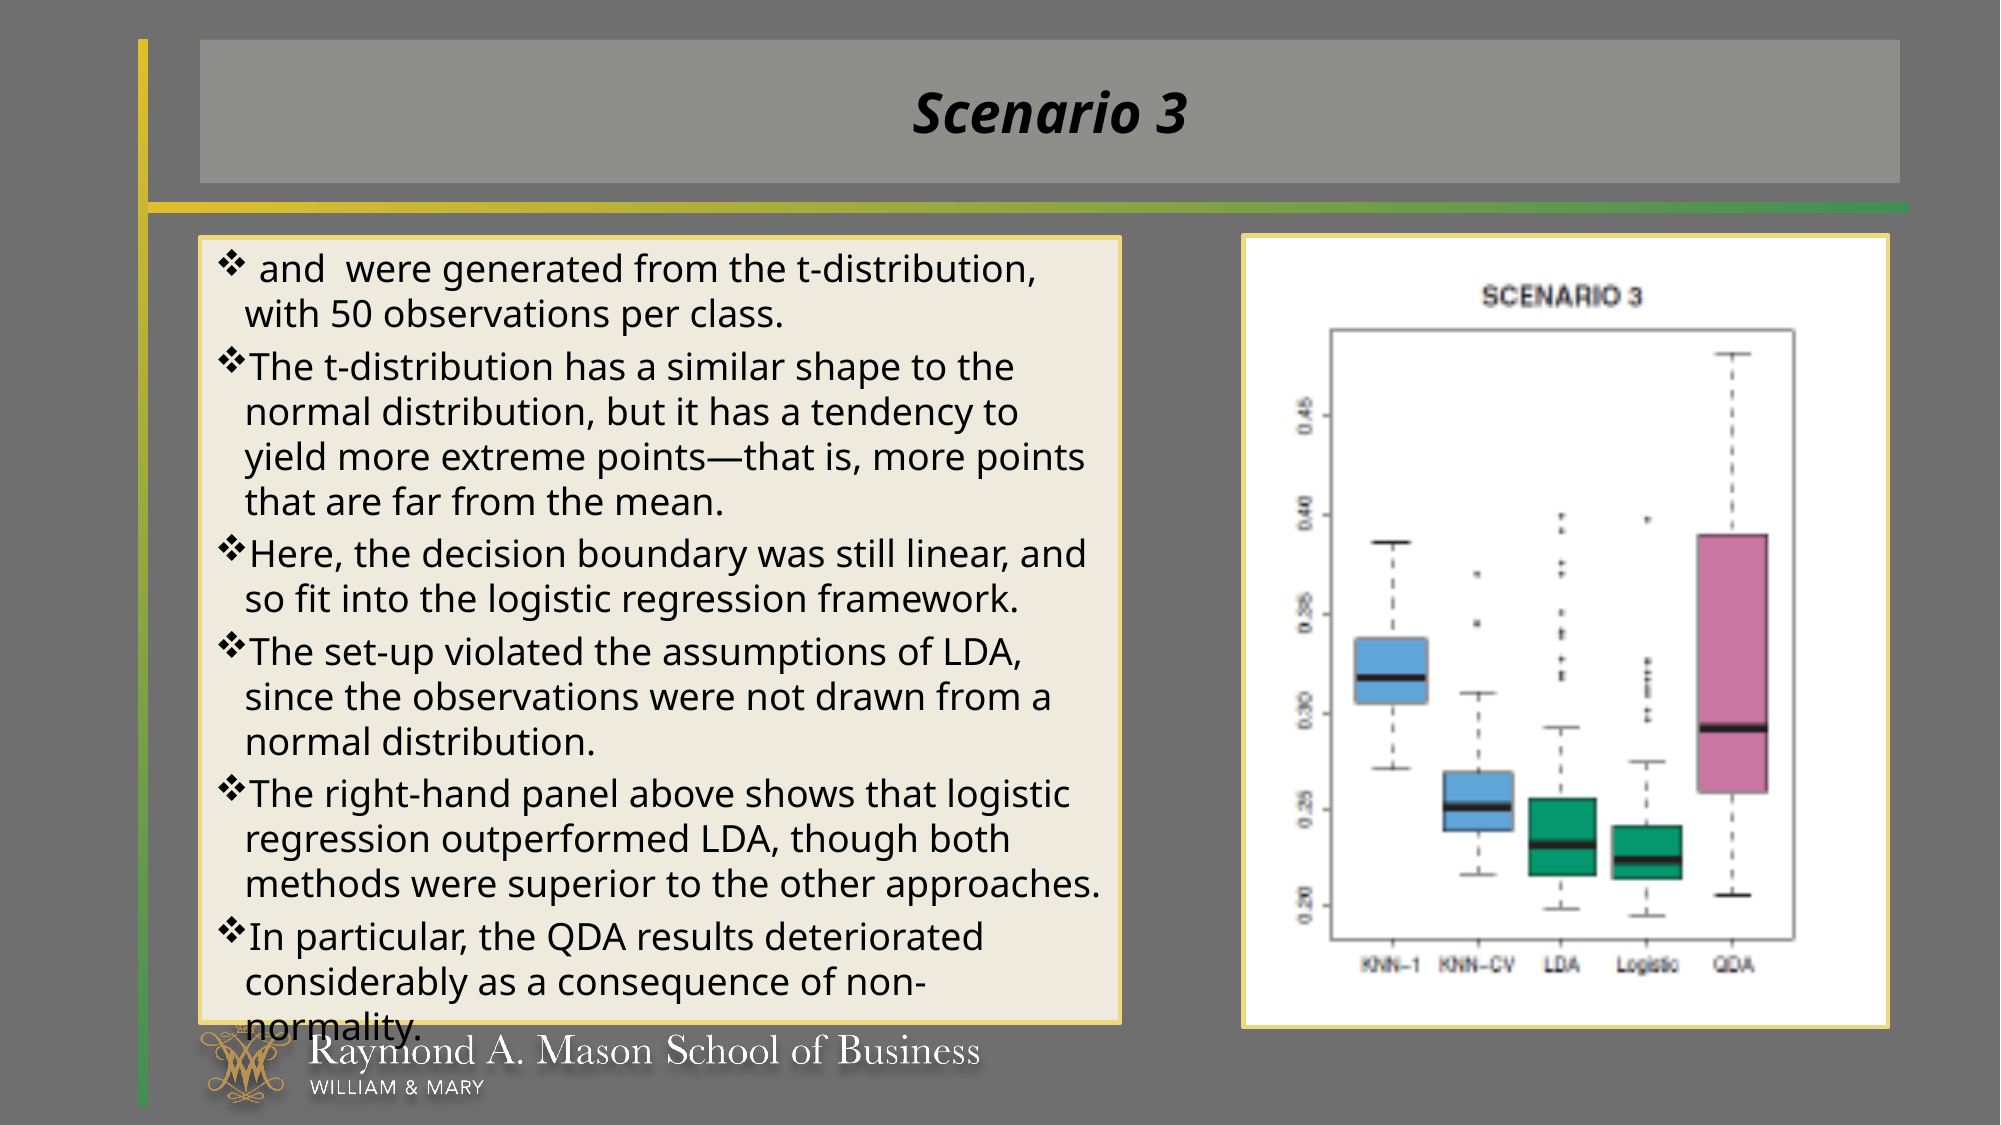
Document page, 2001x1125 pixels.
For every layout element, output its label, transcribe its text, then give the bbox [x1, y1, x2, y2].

picture [346, 1030, 356, 1038]
title Scenario 3 [200, 39, 1900, 184]
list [1245, 237, 1886, 1025]
picture [272, 1025, 284, 1038]
picture [200, 1025, 979, 1103]
picture [400, 1025, 408, 1036]
